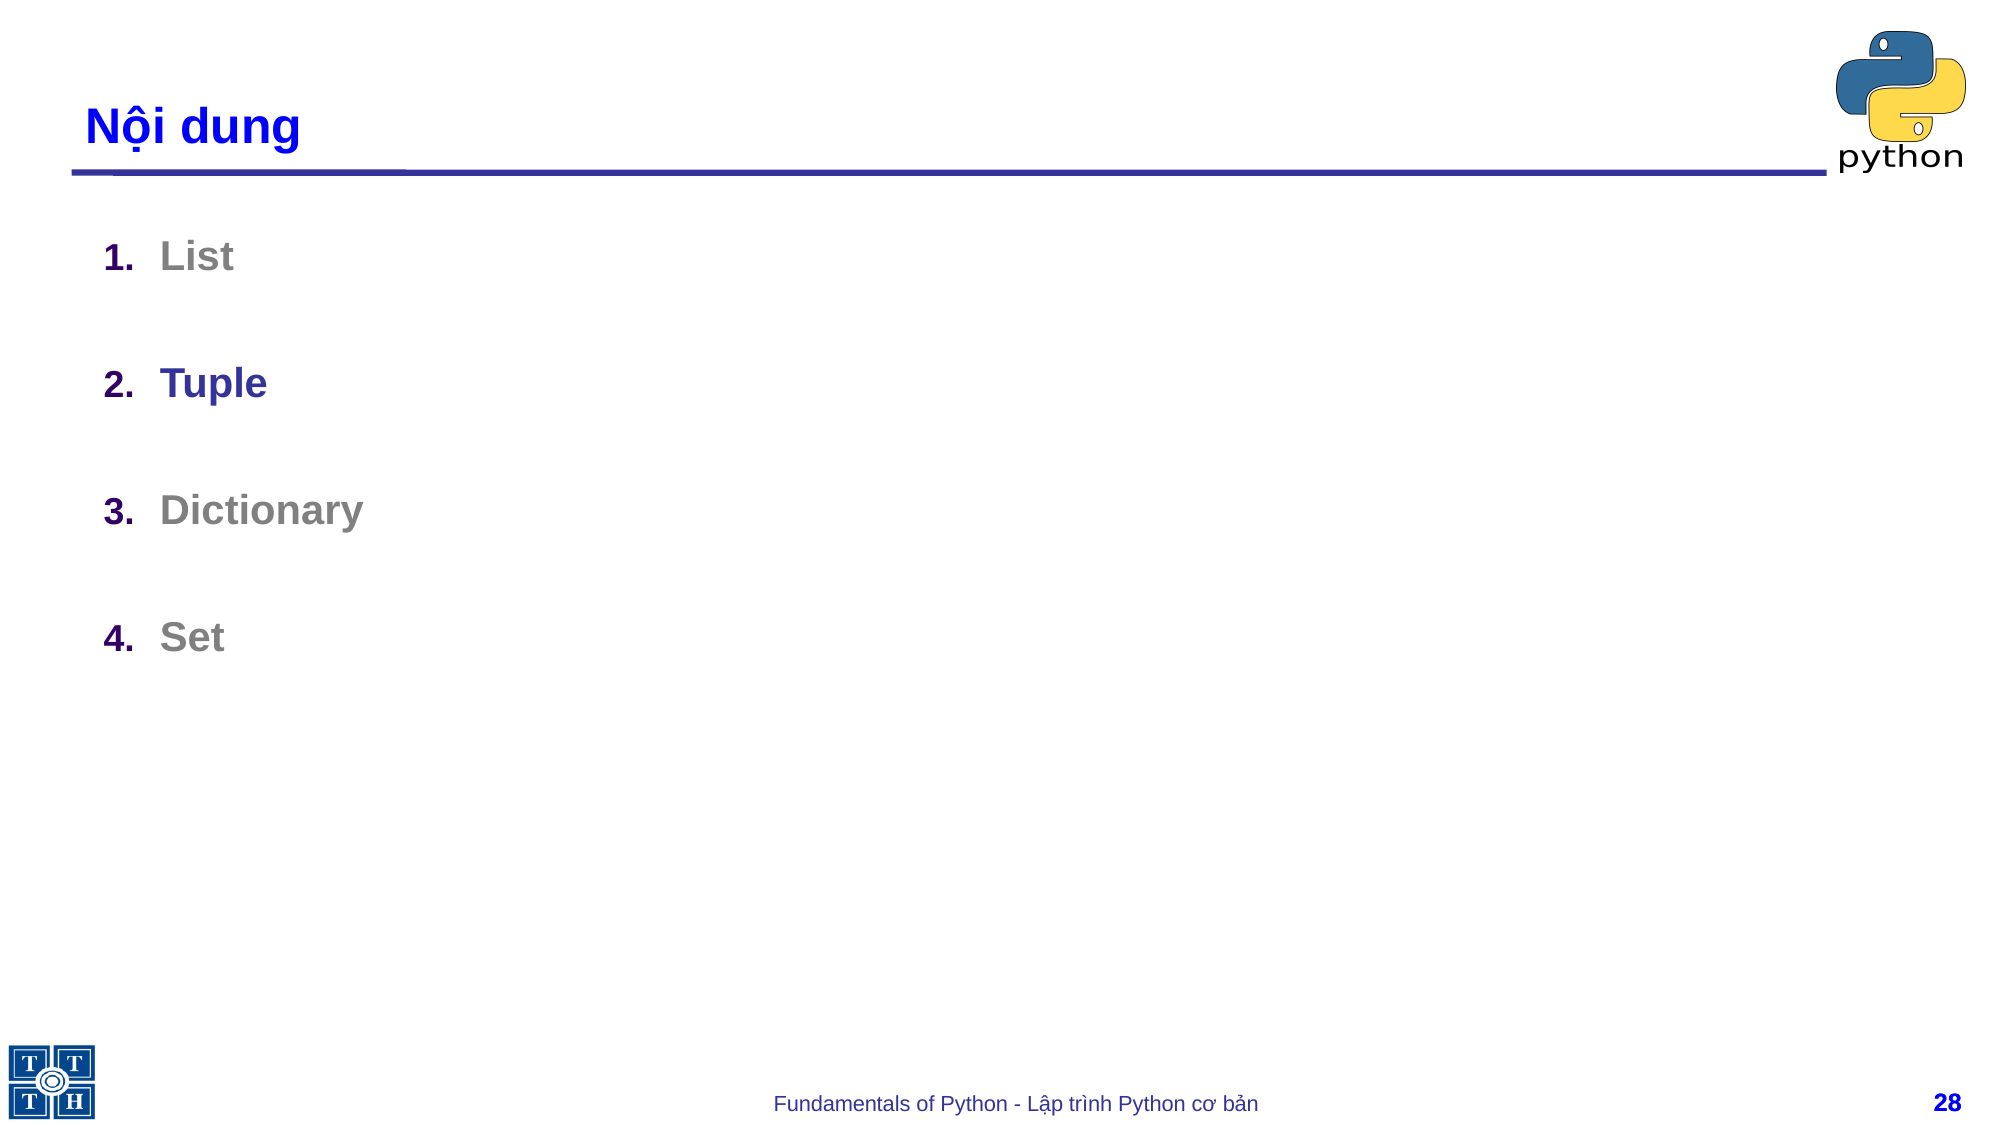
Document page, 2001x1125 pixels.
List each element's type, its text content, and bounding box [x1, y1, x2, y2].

picture [1836, 31, 1966, 173]
title Nội dung [70, 31, 1804, 161]
list List Tuple Dictionary Set [70, 196, 1804, 1047]
picture [8, 1044, 96, 1120]
